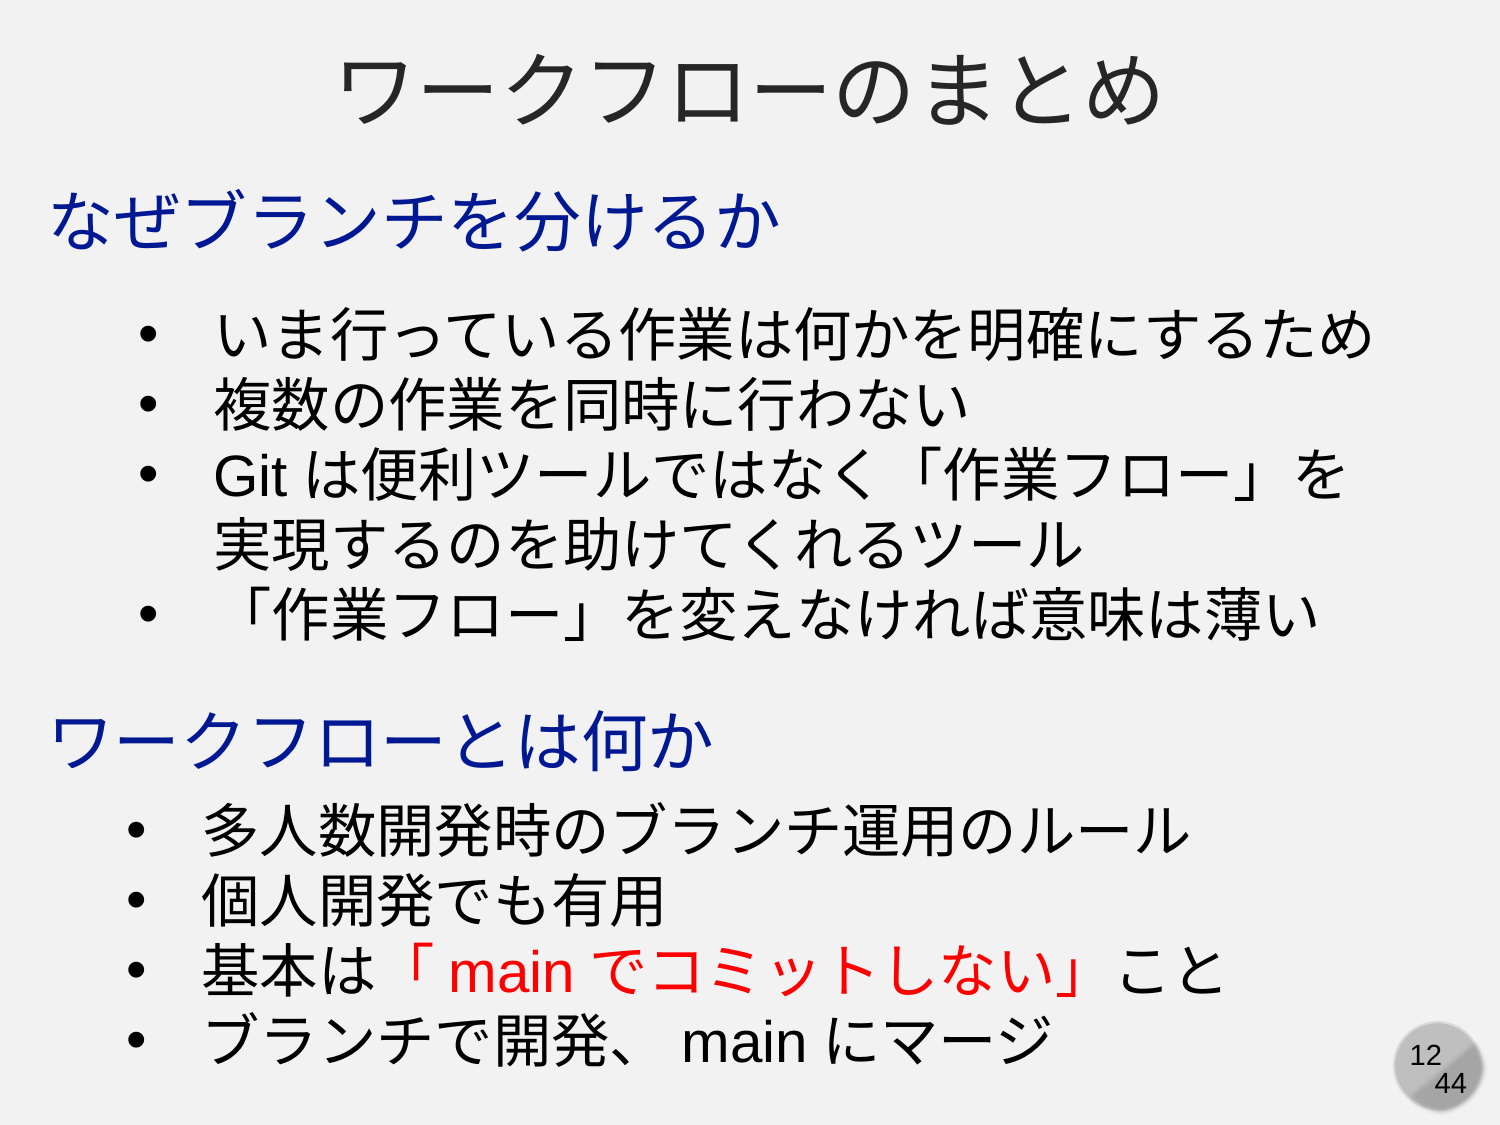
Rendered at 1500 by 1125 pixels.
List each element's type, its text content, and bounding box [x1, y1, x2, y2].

text_box なぜブランチを分けるか [32, 172, 797, 268]
text_box 多人数開発時のブランチ運用のルール 個人開発でも有用 基本は「mainでコミットしない」こと ブランチで開発、mainにマージ [112, 786, 1388, 1082]
text_box いま行っている作業は何かを明確にするため 複数の作業を同時に行わない Gitは便利ツールではなく「作業フロー」を実現するのを助けてくれるツール 「作業フロー」を変えなければ意味は薄い [123, 290, 1400, 656]
list ワークフローのまとめ [0, 31, 1500, 155]
text_box ワークフローとは何か [32, 692, 730, 788]
